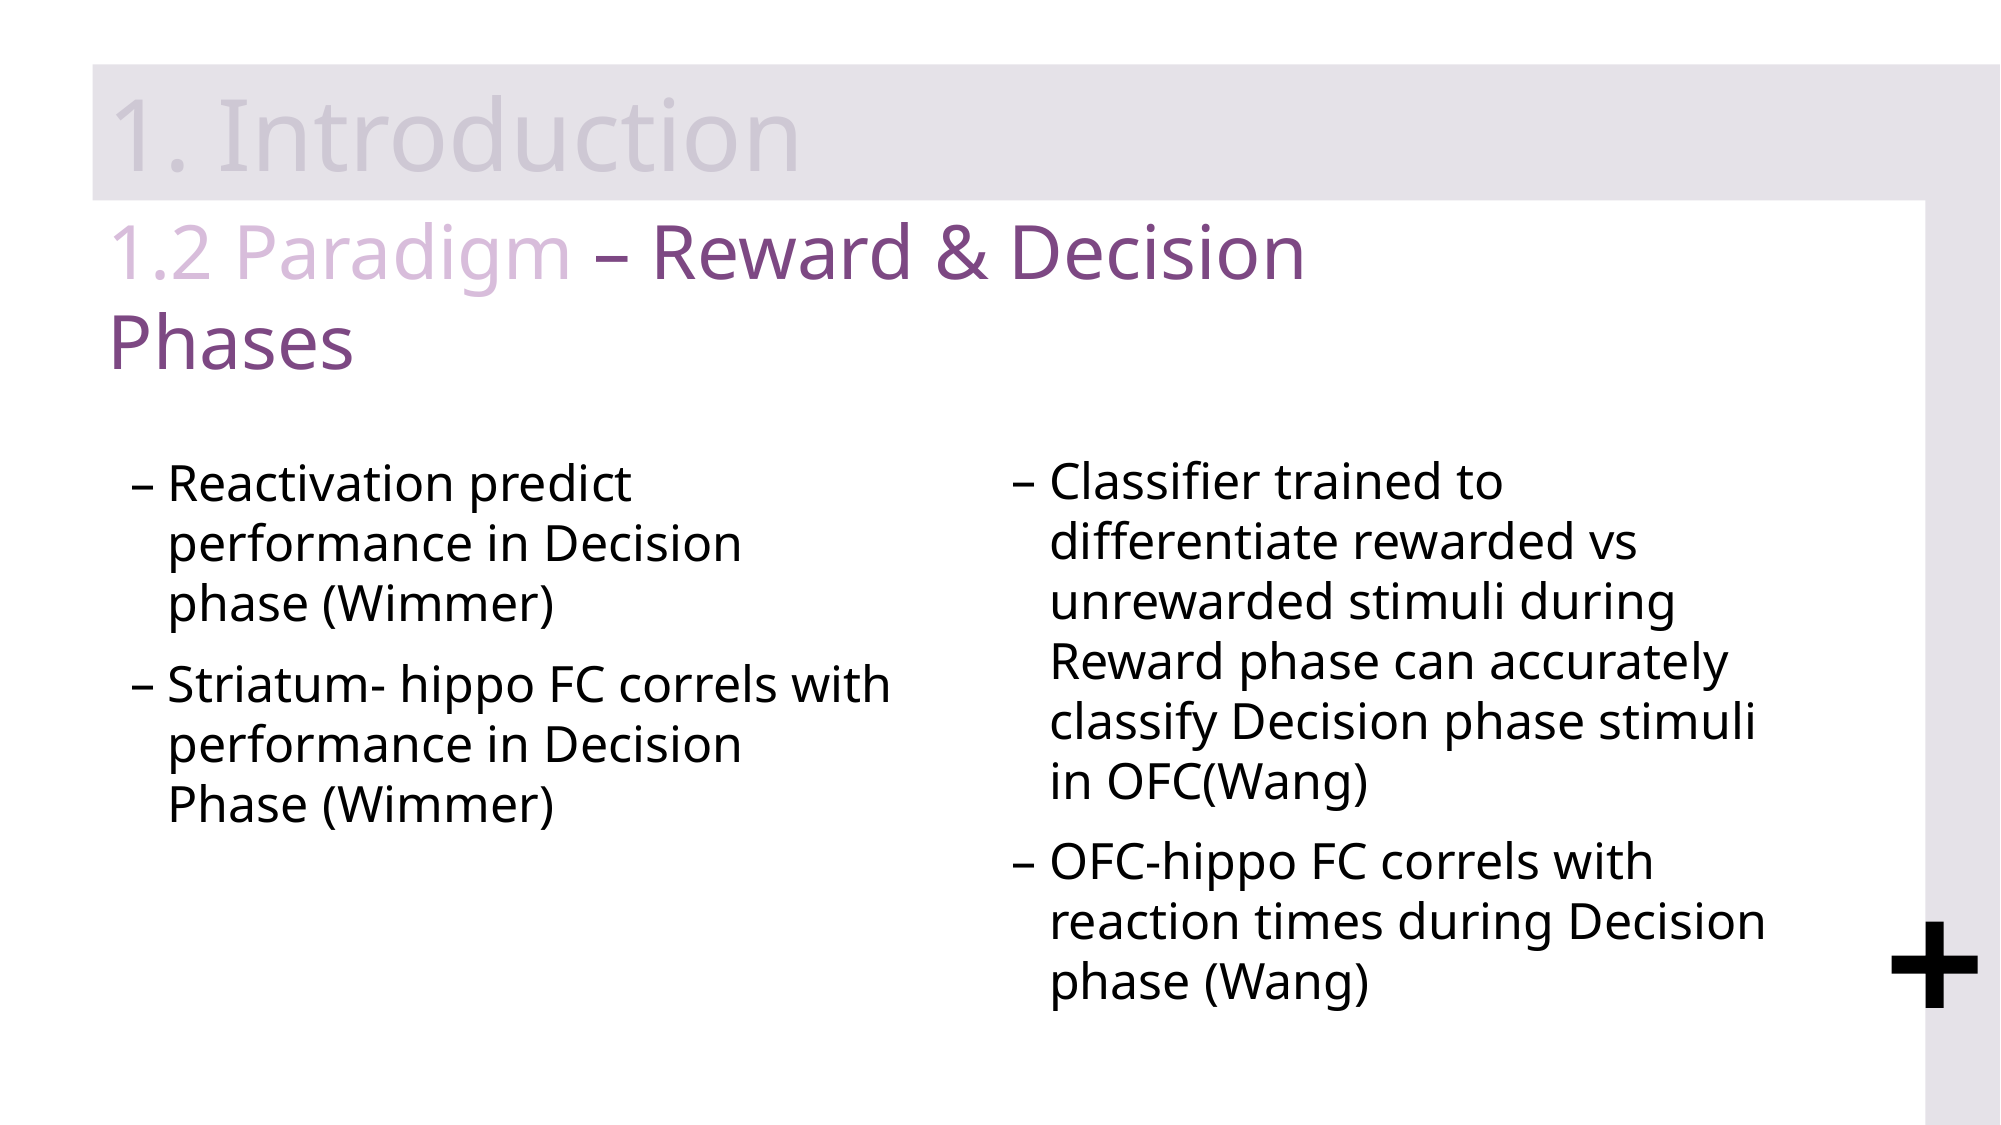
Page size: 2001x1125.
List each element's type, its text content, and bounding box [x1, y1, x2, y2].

text_box Reactivation predict performance in Decision phase (Wimmer) Striatum- hippo FC correls with performance in Decision Phase (Wimmer) [115, 444, 909, 968]
text_box 1. Introduction [92, 64, 2000, 201]
title 1.2 Paradigm – Reward & Decision Phases [92, 197, 1449, 435]
list Classifier trained to differentiate rewarded vs unrewarded stimuli during Reward phase can accurately classify Decision phase stimuli in OFC(Wang) OFC-hippo FC correls with reaction times during Decision phase (Wang) [996, 441, 1809, 965]
